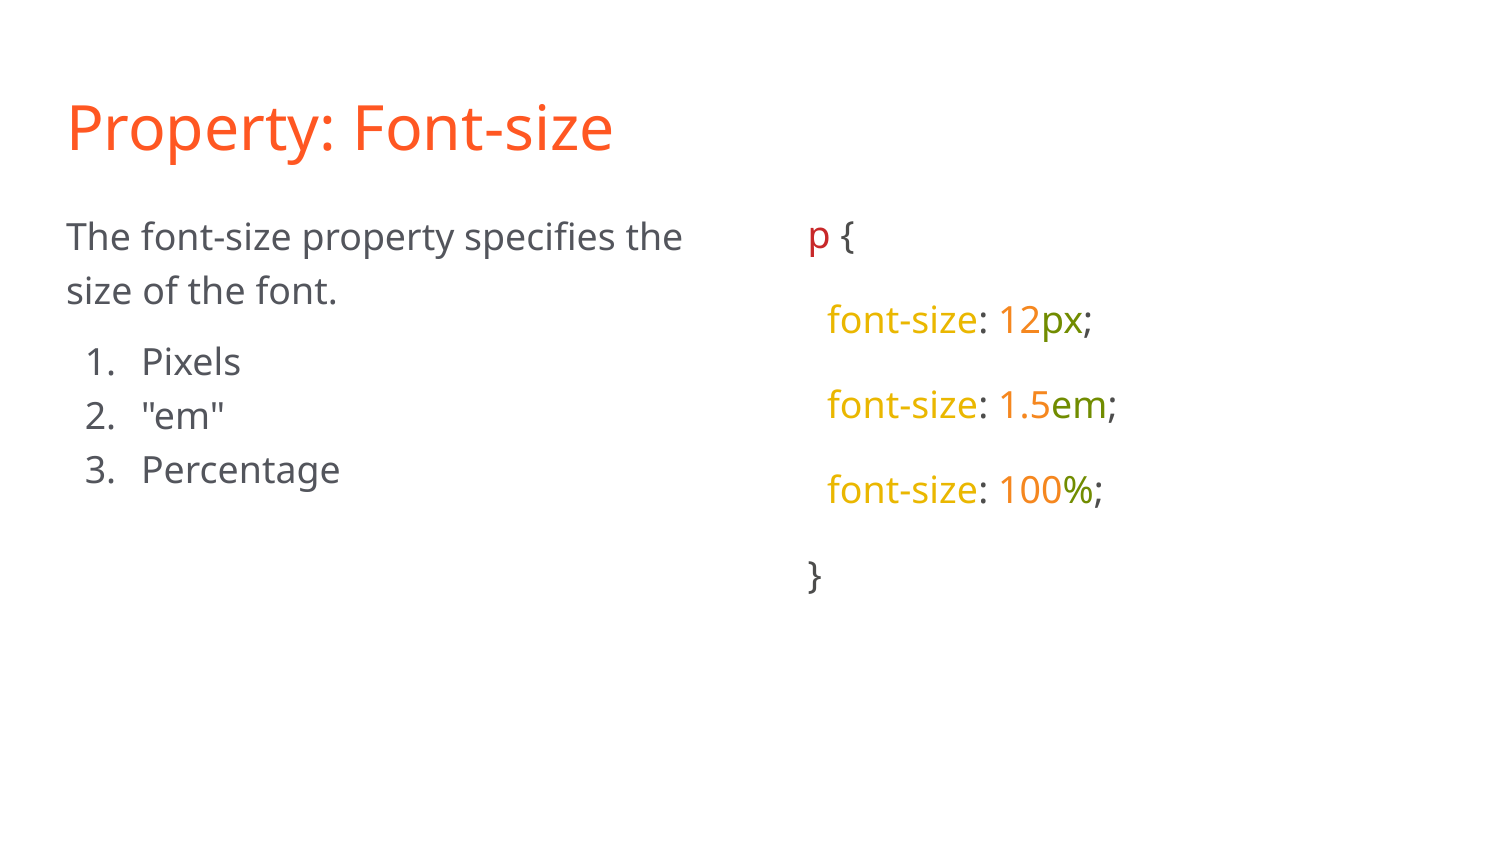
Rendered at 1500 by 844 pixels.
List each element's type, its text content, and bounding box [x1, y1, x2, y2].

title Property: Font-size [51, 72, 1449, 167]
list The font-size property specifies the size of the font. Pixels "em" Percentage [51, 189, 708, 750]
list p { font-size: 12px; font-size: 1.5em; font-size: 100%; } [792, 189, 1449, 750]
